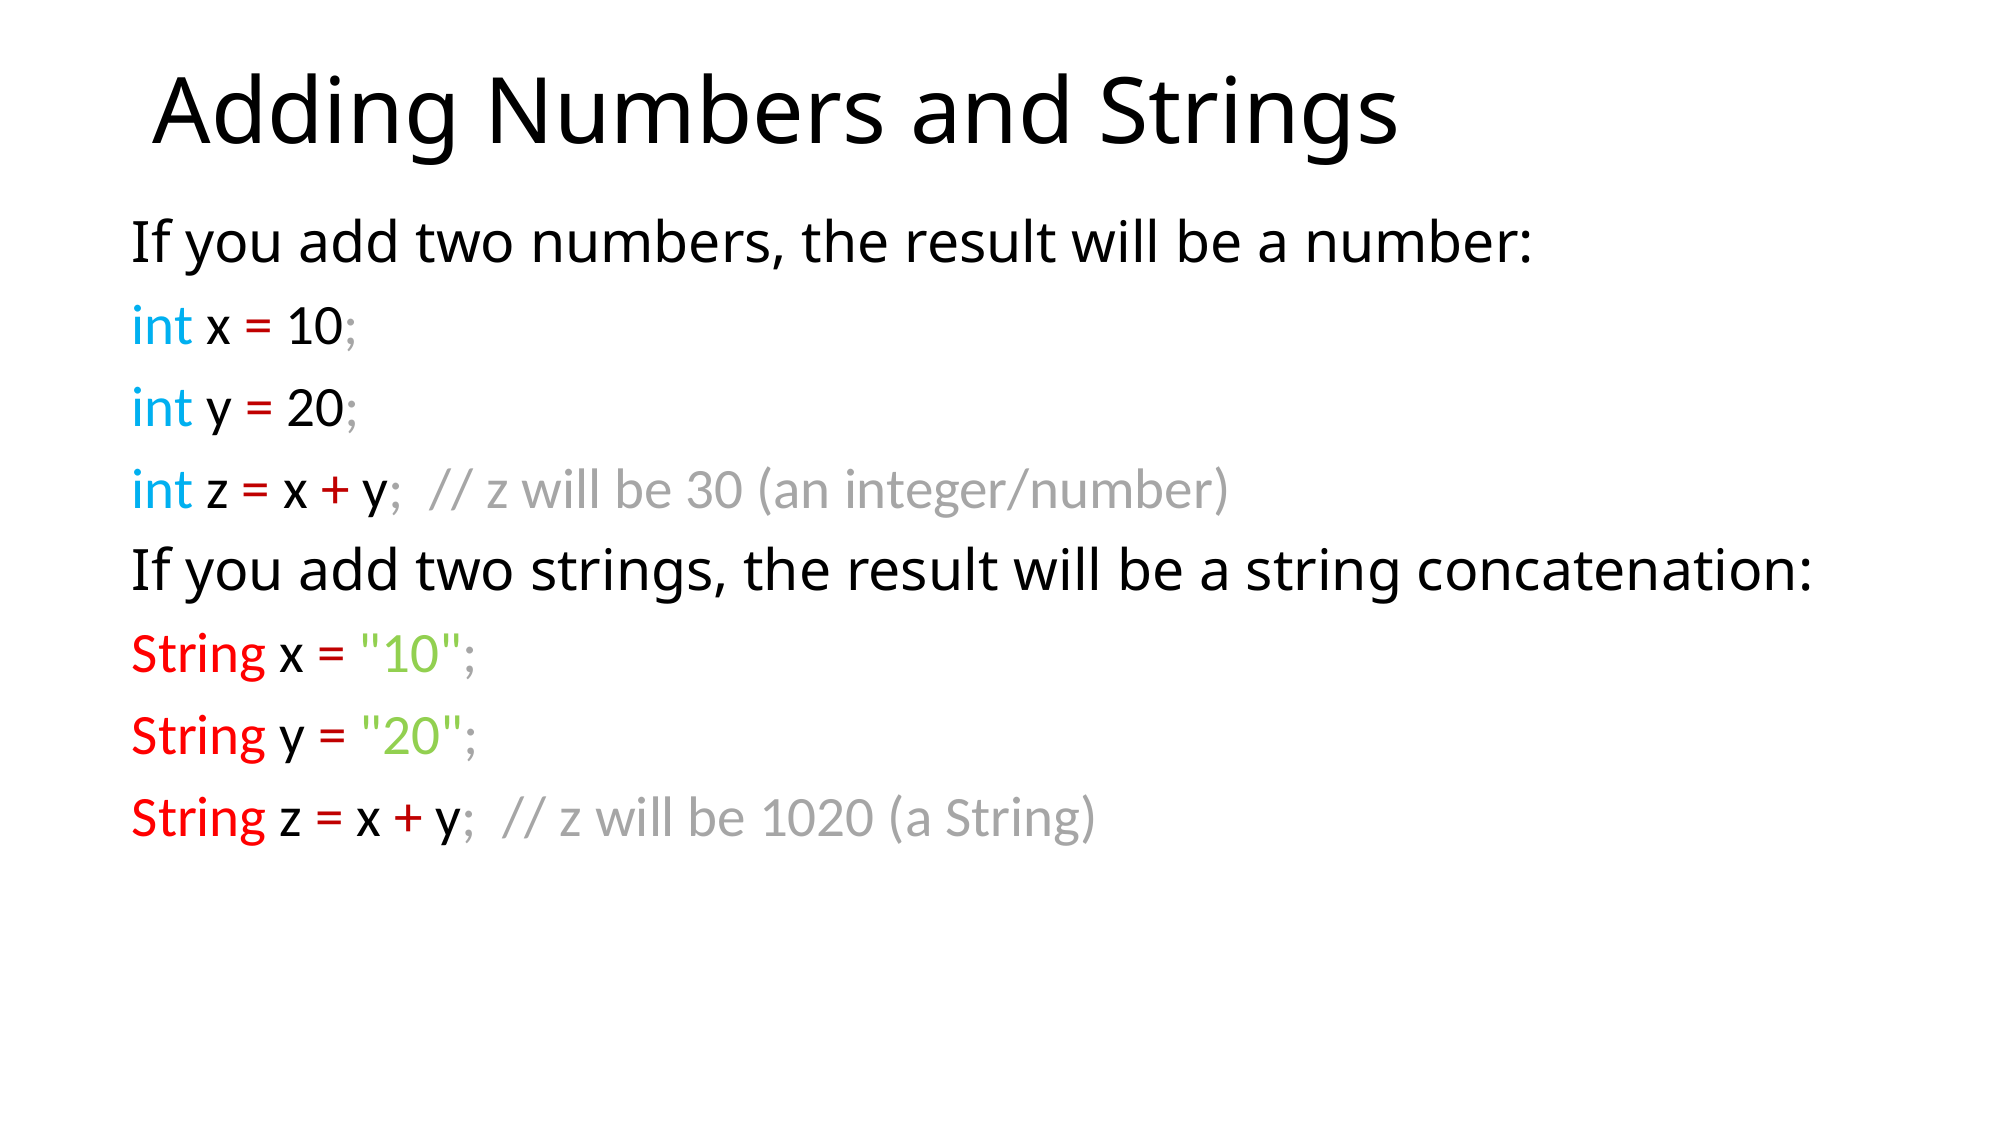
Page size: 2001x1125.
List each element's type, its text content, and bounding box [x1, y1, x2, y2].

title Adding Numbers and Strings [137, 59, 1863, 278]
list If you add two numbers, the result will be a number: int x = 10; int y = 20; int z = x + y; // z will be 30 (an integer/number) If you add two strings, the result will be a string concatenation: String x = "10"; String y = "20"; String z = x + y; // z will be 1020 (a String) [116, 205, 1842, 920]
